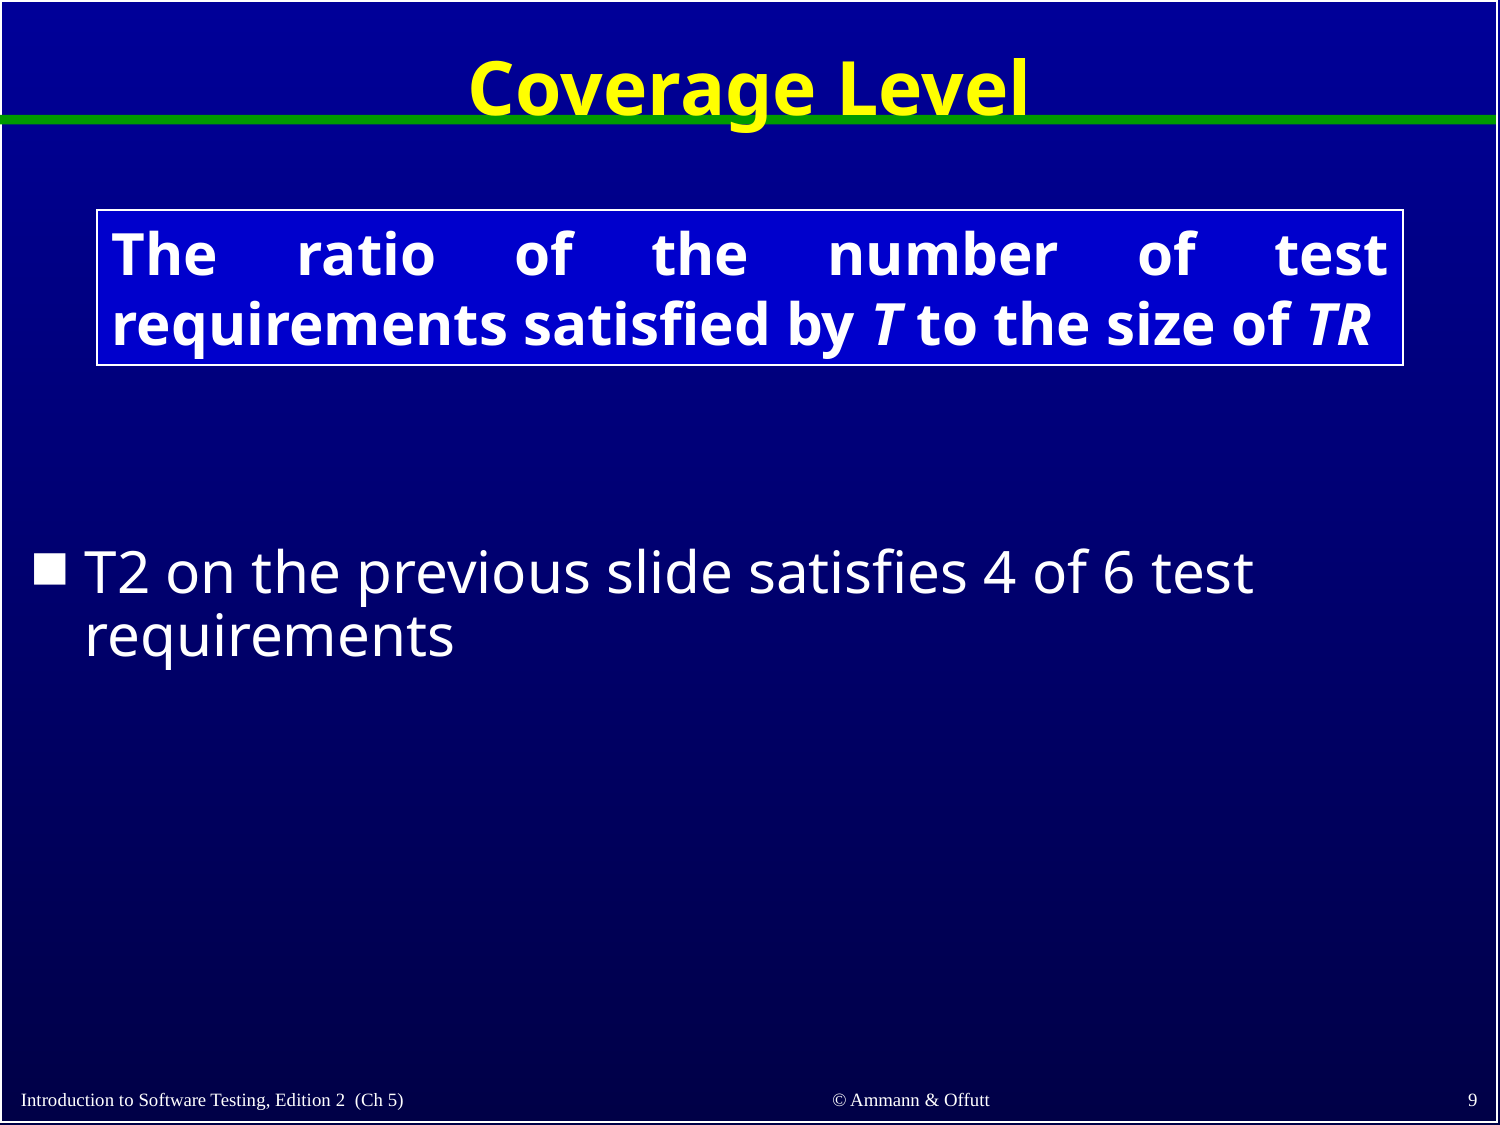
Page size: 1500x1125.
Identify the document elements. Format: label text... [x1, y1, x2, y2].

list T2 on the previous slide satisfies 4 of 6 test requirements [22, 535, 1478, 1047]
footer © Ammann & Offutt [673, 1075, 1149, 1119]
title Coverage Level [7, 15, 1493, 167]
slide_number 9 [1179, 1074, 1493, 1119]
text_box The ratio of the number of test requirements satisfied by T to the size of TR [96, 210, 1404, 365]
slide_number Introduction to Software Testing, Edition 2 (Ch 5) [5, 1077, 637, 1119]
